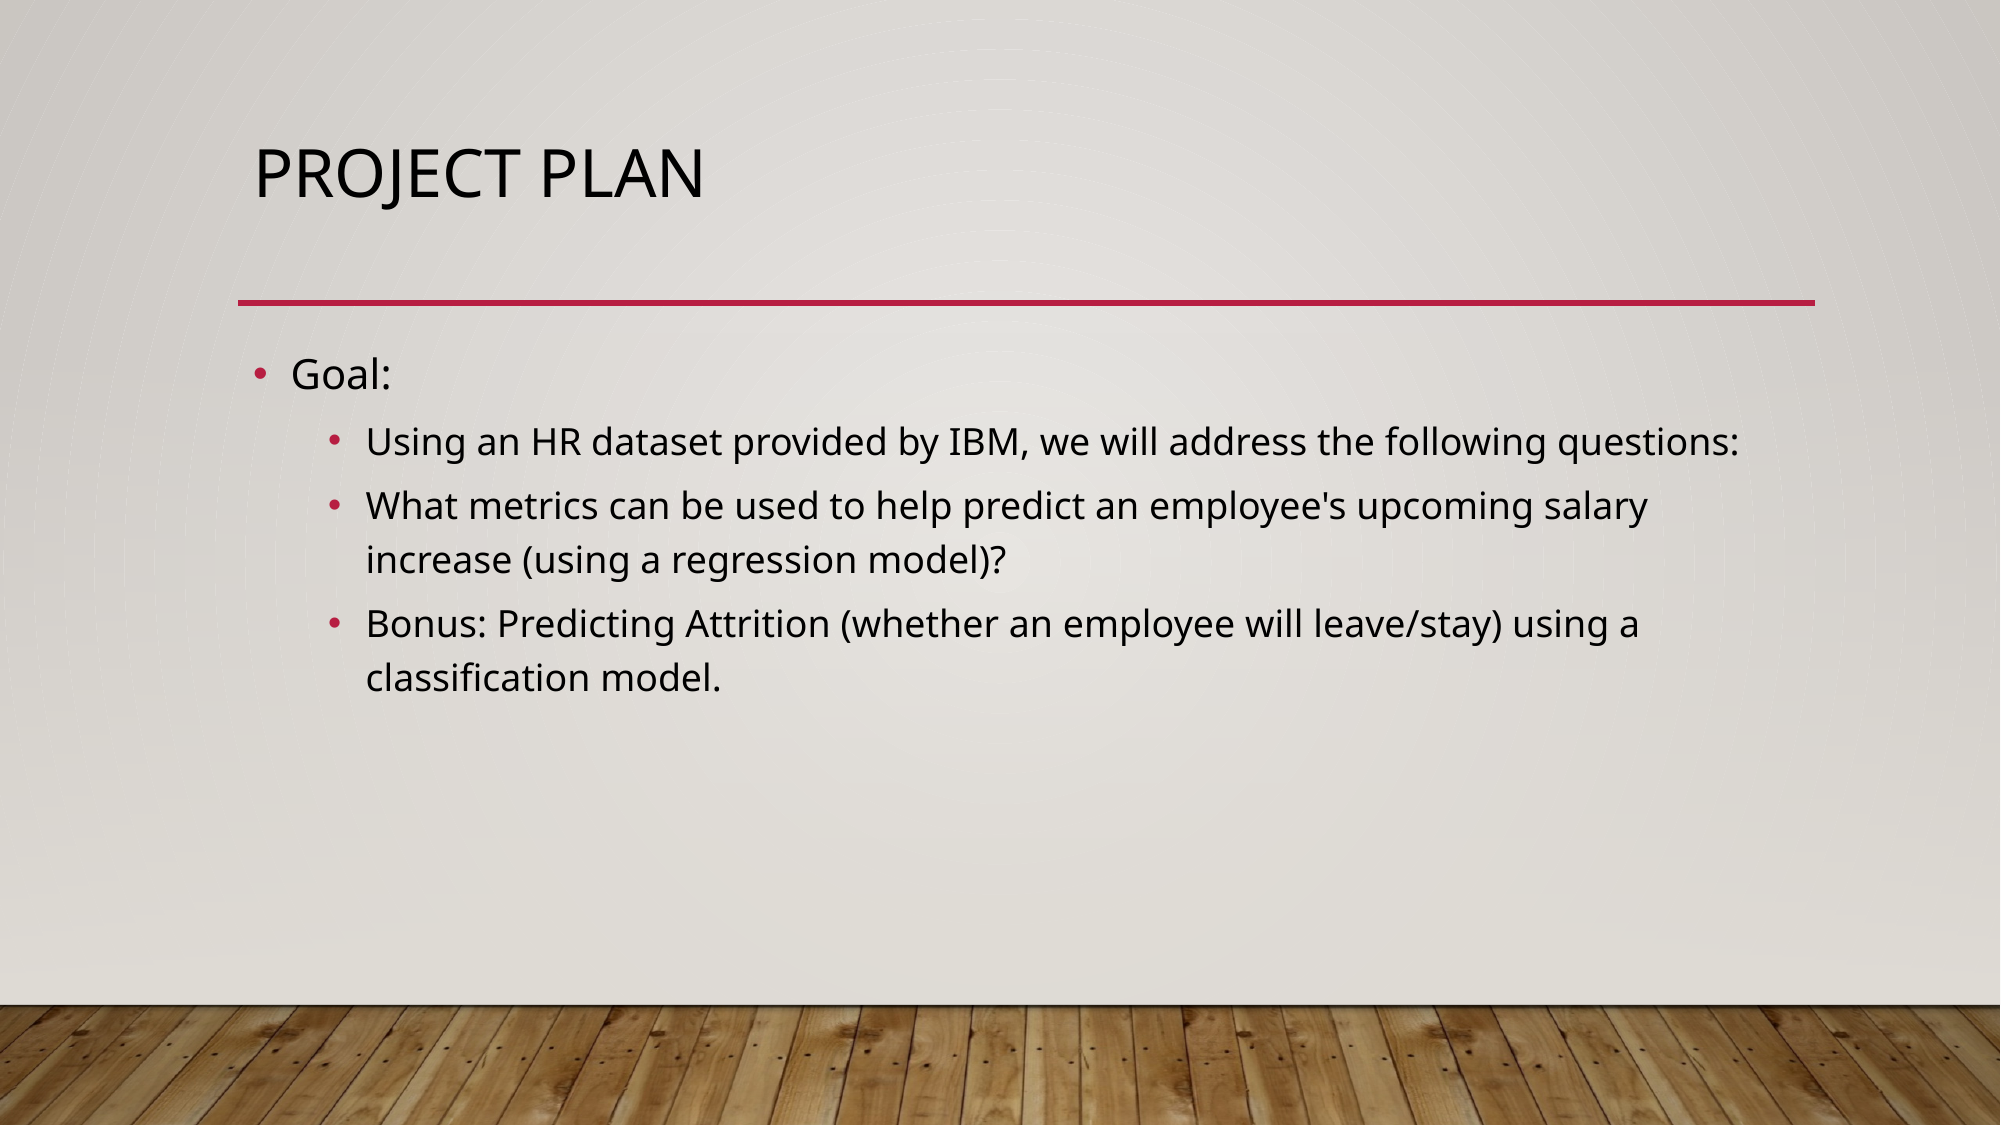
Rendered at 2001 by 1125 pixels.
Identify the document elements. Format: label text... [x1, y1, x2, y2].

picture [0, 1005, 2000, 1125]
list Goal: Using an HR dataset provided by IBM, we will address the following questions: What metrics can be used to help predict an employee's upcoming salary increase (using a regression model)? Bonus: Predicting Attrition (whether an employee will leave/stay) using a classification model. [238, 330, 1814, 897]
title Project Plan [238, 131, 1814, 305]
